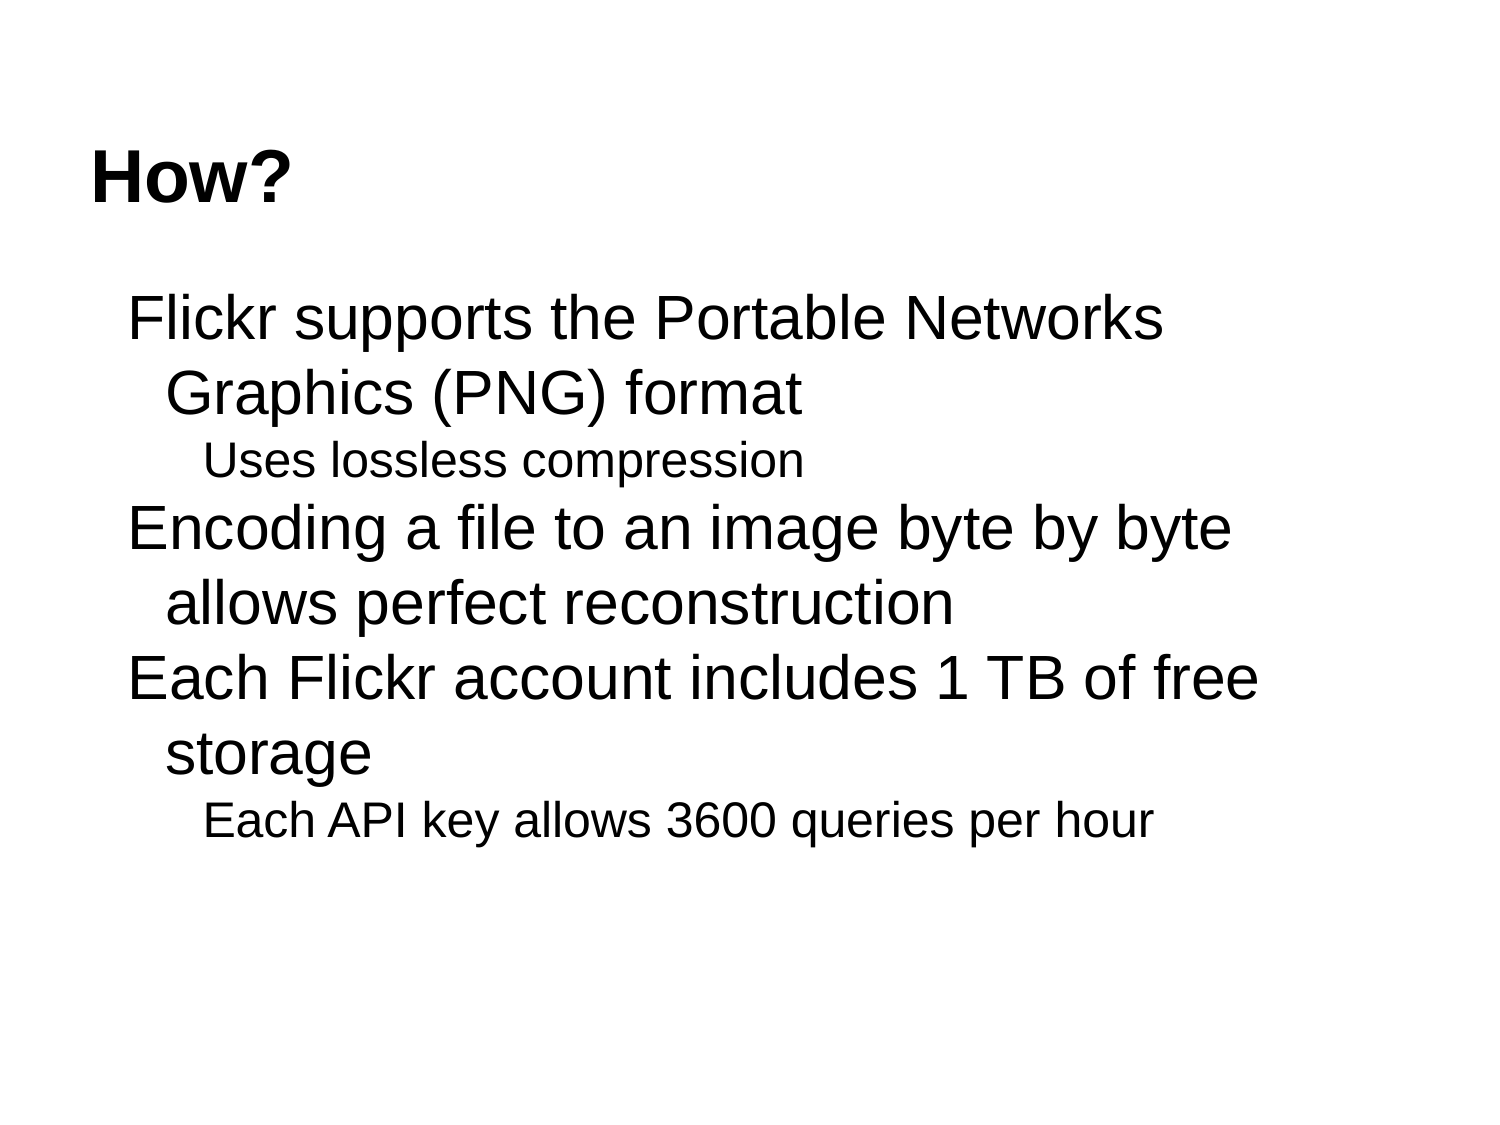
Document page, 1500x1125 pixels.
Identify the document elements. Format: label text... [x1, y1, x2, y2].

title How? [75, 45, 1425, 233]
list Flickr supports the Portable Networks Graphics (PNG) format Uses lossless compression Encoding a file to an image byte by byte allows perfect reconstruction Each Flickr account includes 1 TB of free storage Each API key allows 3600 queries per hour [75, 262, 1425, 1078]
